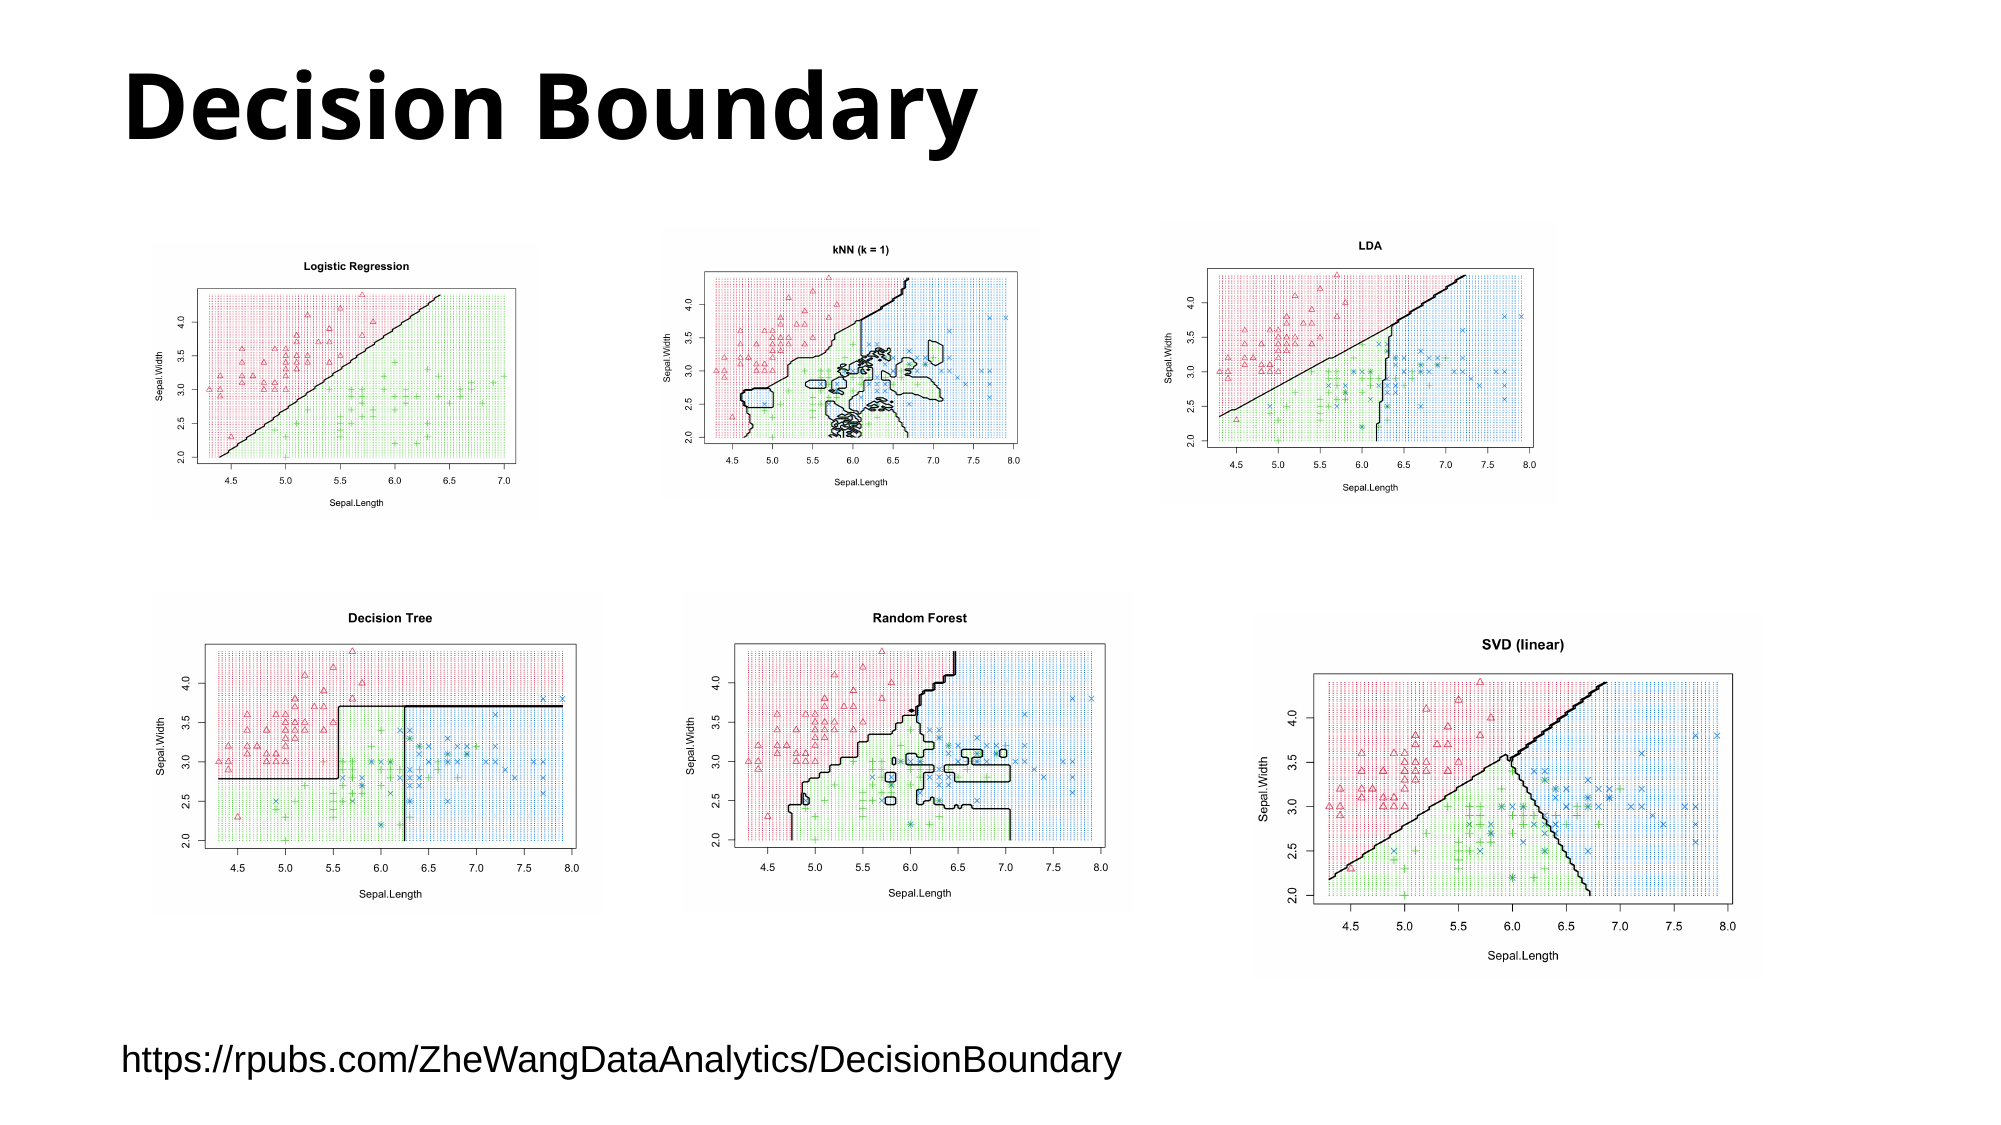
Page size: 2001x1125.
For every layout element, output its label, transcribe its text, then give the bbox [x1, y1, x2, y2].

picture [1161, 222, 1557, 505]
picture [659, 227, 1040, 499]
picture [152, 591, 603, 914]
title Decision Boundary [106, 42, 1832, 177]
text_box https://rpubs.com/ZheWangDataAnalytics/DecisionBoundary [106, 1027, 1194, 1088]
picture [682, 591, 1132, 913]
picture [1254, 614, 1763, 978]
picture [152, 243, 539, 520]
